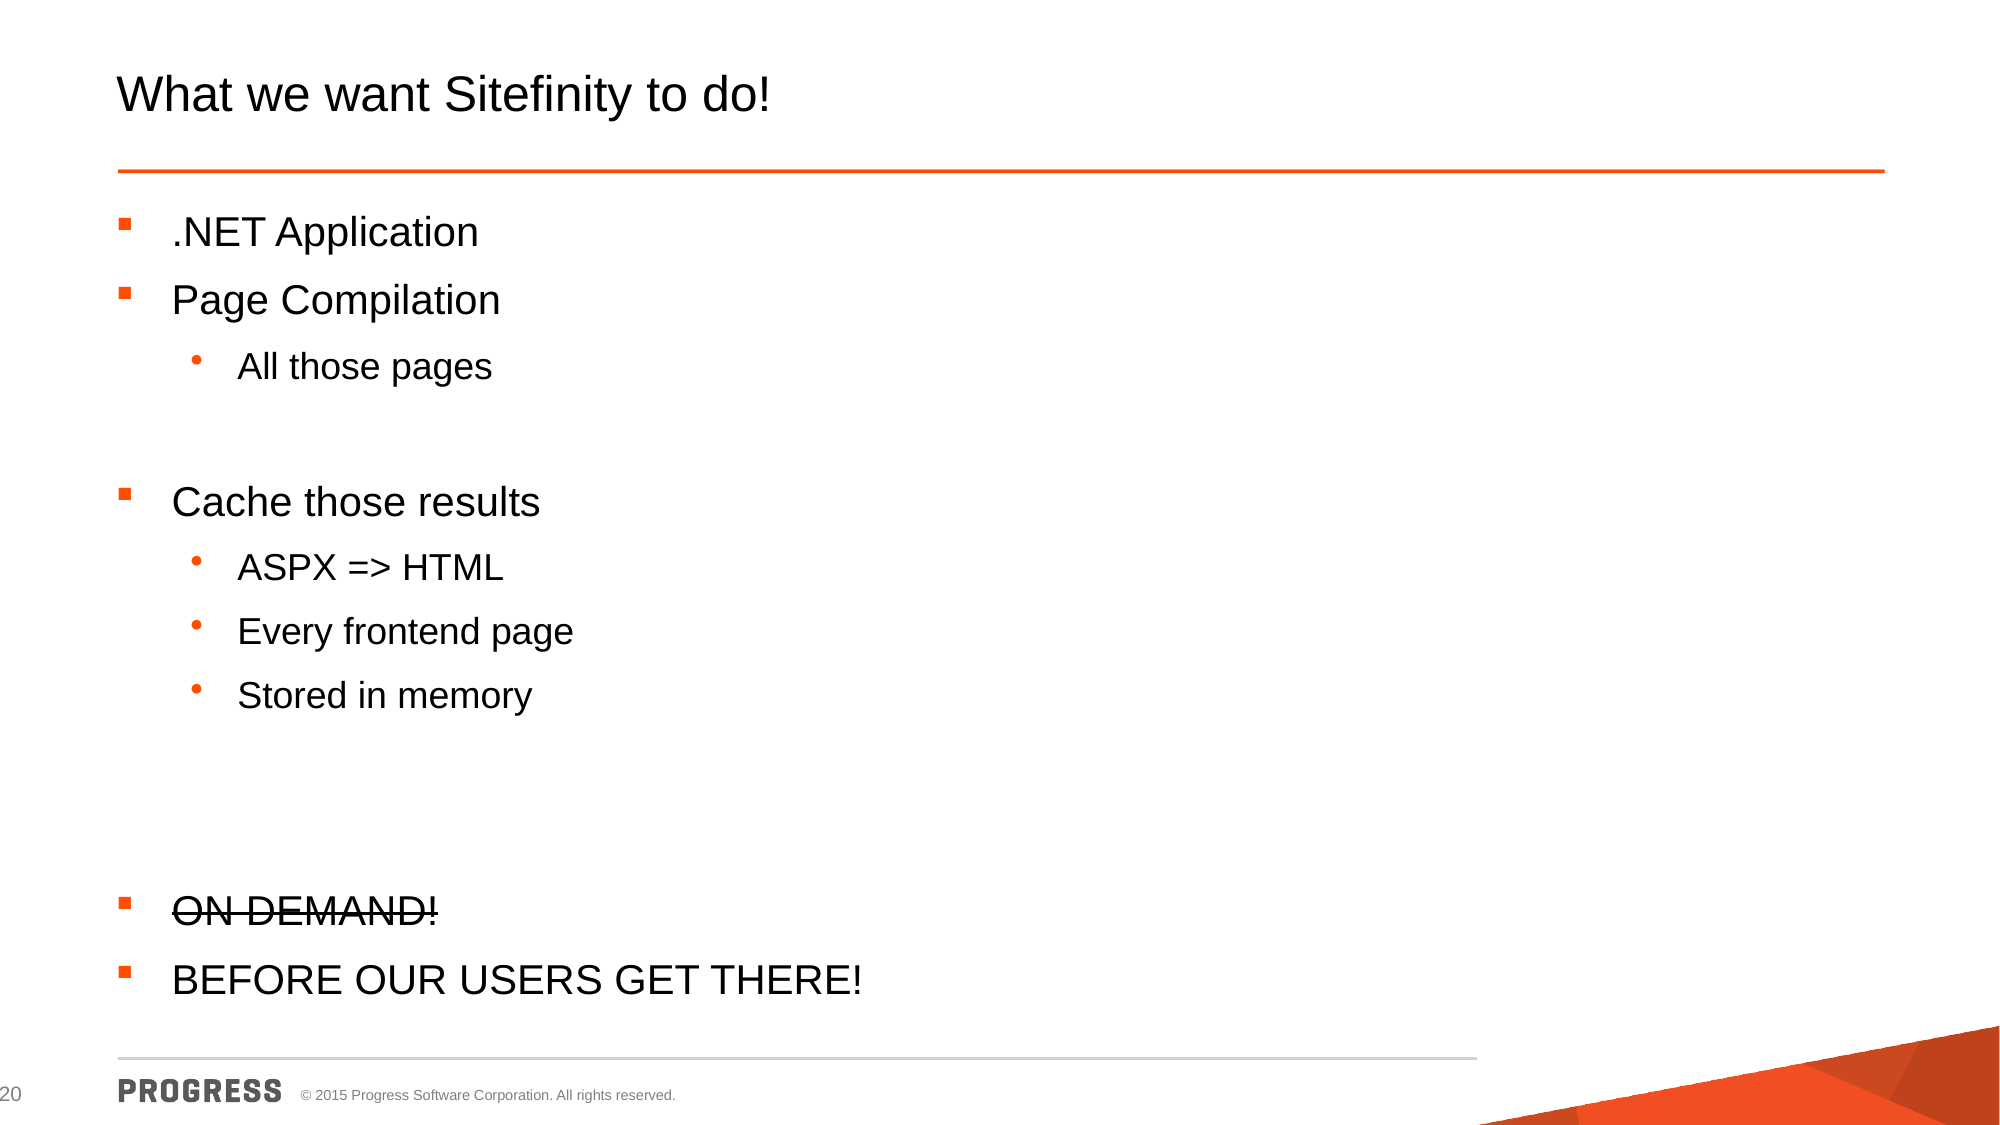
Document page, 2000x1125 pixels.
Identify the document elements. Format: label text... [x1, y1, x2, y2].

title What we want Sitefinity to do! [100, 60, 1874, 131]
list .NET Application Page Compilation All those pages Cache those results ASPX => HTML Every frontend page Stored in memory ON DEMAND! BEFORE OUR USERS GET THERE! [100, 196, 1801, 1068]
picture [0, 0, 2000, 1125]
picture [0, 1088, 6, 1097]
